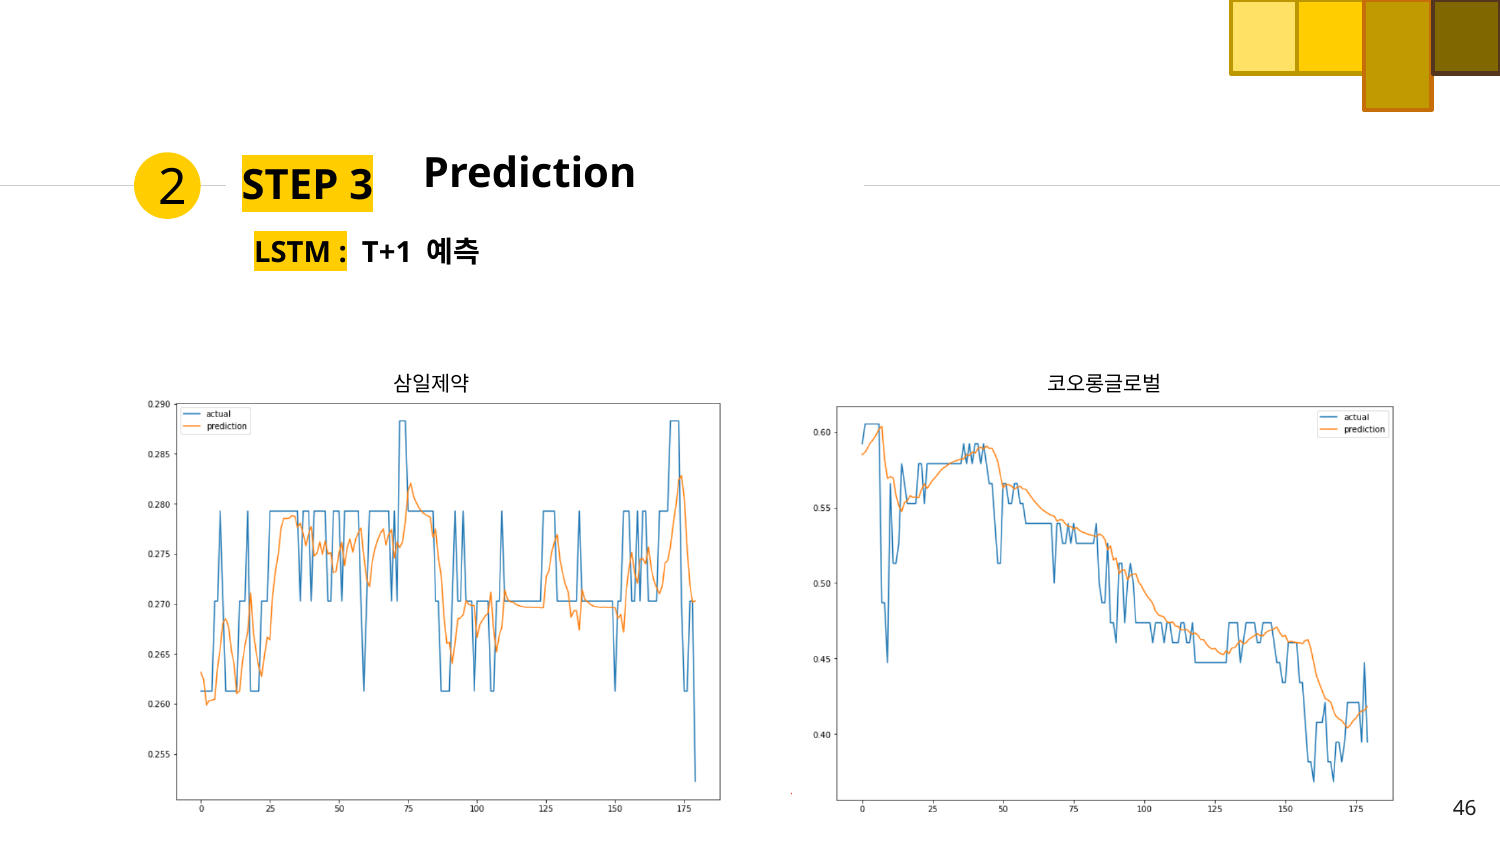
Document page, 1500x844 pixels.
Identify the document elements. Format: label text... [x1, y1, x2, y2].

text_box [803, 362, 1401, 817]
title STEP 3 [226, 146, 395, 218]
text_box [143, 362, 792, 819]
slide_number 46 [1401, 779, 1492, 844]
text_box Prediction [395, 130, 1183, 218]
text_box 2 [143, 146, 193, 222]
list LSTM : T+1 예측 [226, 218, 1344, 729]
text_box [1230, 0, 1500, 111]
